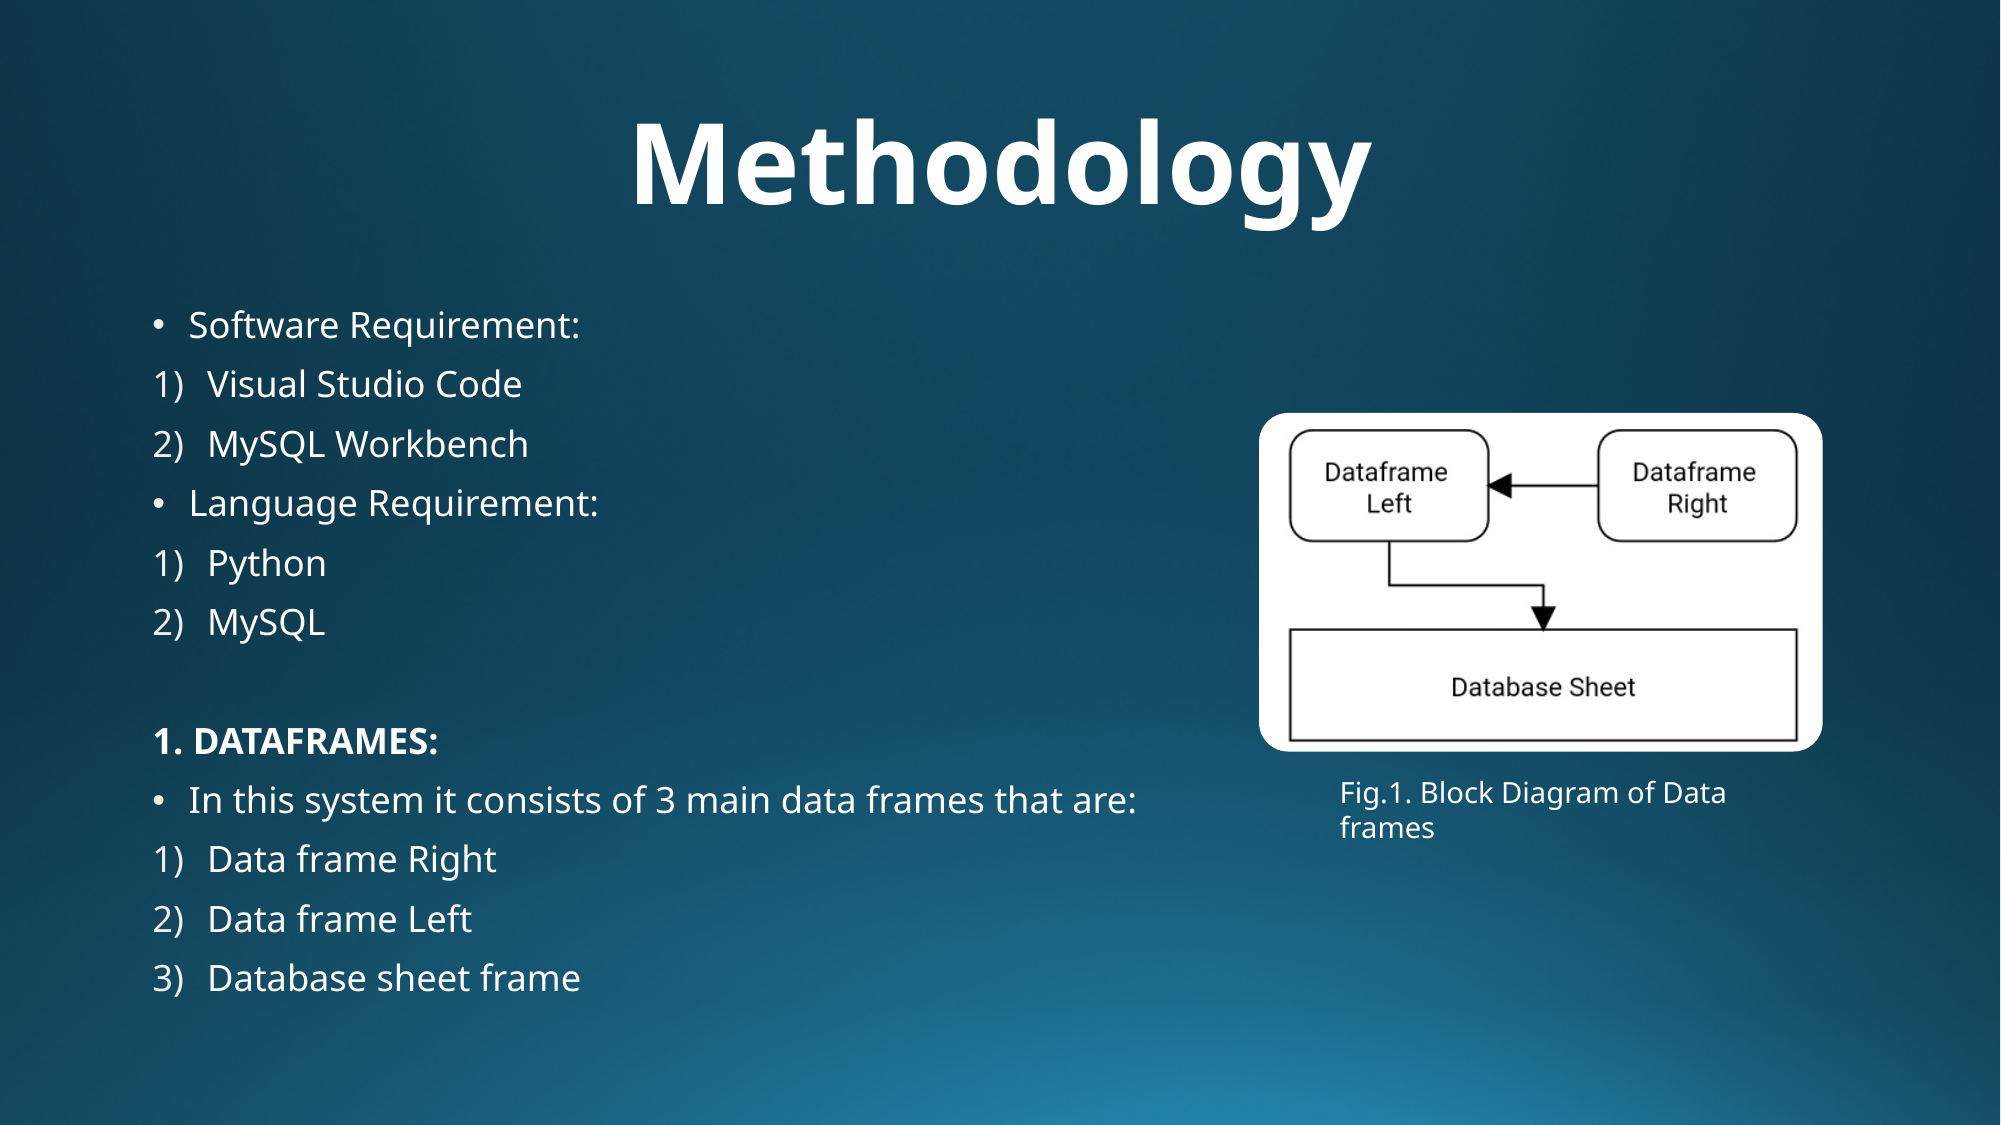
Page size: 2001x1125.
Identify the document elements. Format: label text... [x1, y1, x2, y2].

list Software Requirement: Visual Studio Code MySQL Workbench Language Requirement: Python MySQL 1. DATAFRAMES: In this system it consists of 3 main data frames that are: Data frame Right Data frame Left Database sheet frame [137, 299, 1338, 1014]
text_box Fig.1. Block Diagram of Data frames [1324, 767, 1824, 852]
picture [0, 0, 2001, 1125]
title Methodology [137, 59, 1863, 278]
